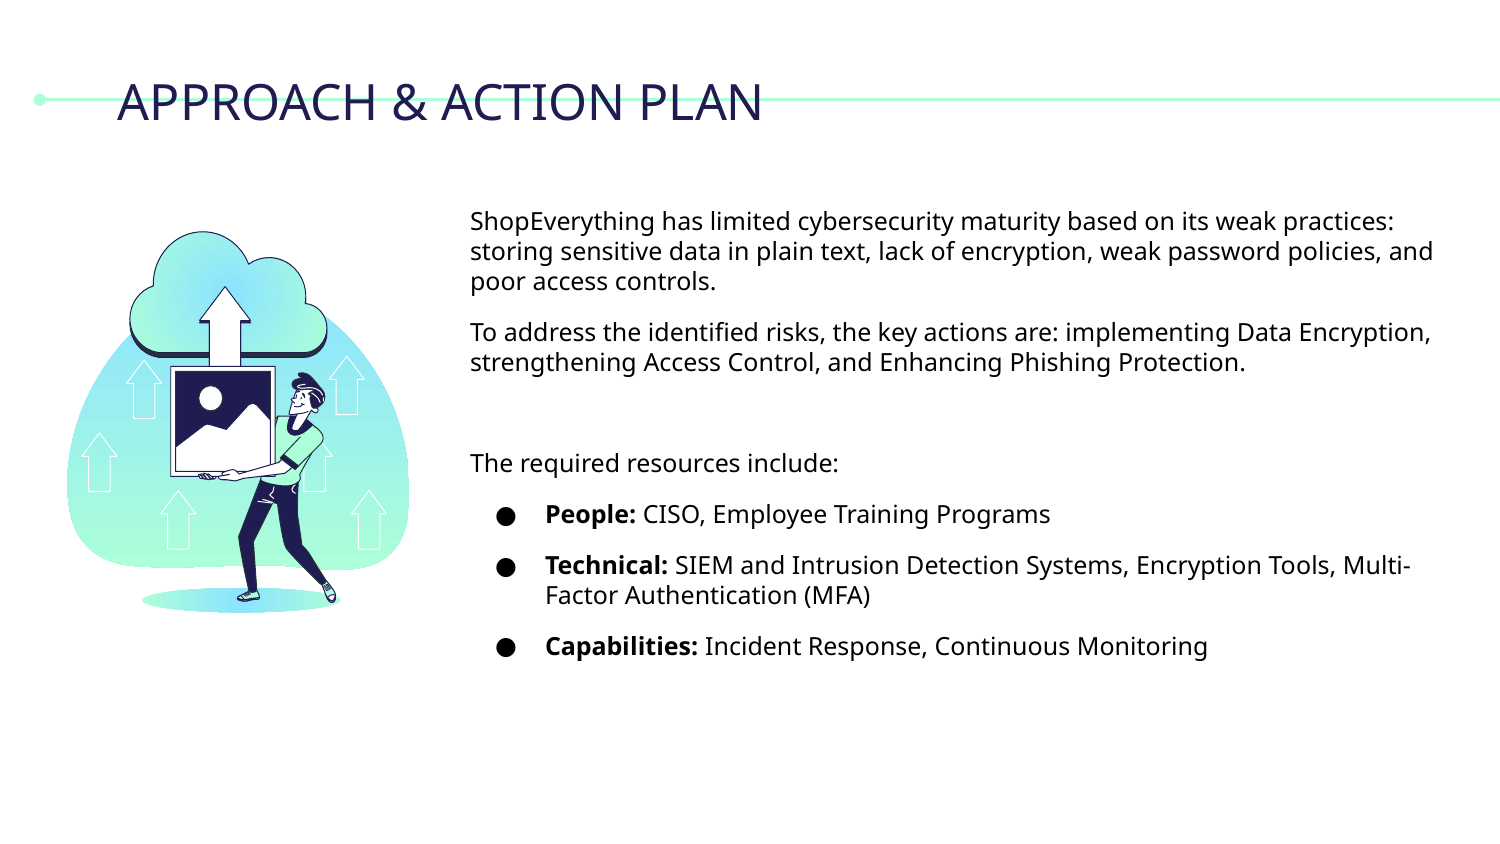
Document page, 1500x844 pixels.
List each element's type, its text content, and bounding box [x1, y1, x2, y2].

text_box ShopEverything has limited cybersecurity maturity based on its weak practices: storing sensitive data in plain text, lack of encryption, weak password policies, and poor access controls. To address the identified risks, the key actions are: implementing Data Encryption, strengthening Access Control, and Enhancing Phishing Protection. The required resources include: People: CISO, Employee Training Programs Technical: SIEM and Intrusion Detection Systems, Encryption Tools, Multi-Factor Authentication (MFA) Capabilities: Incident Response, Continuous Monitoring [454, 190, 1479, 739]
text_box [61, 231, 413, 613]
title APPROACH & ACTION PLAN [102, 55, 1101, 144]
